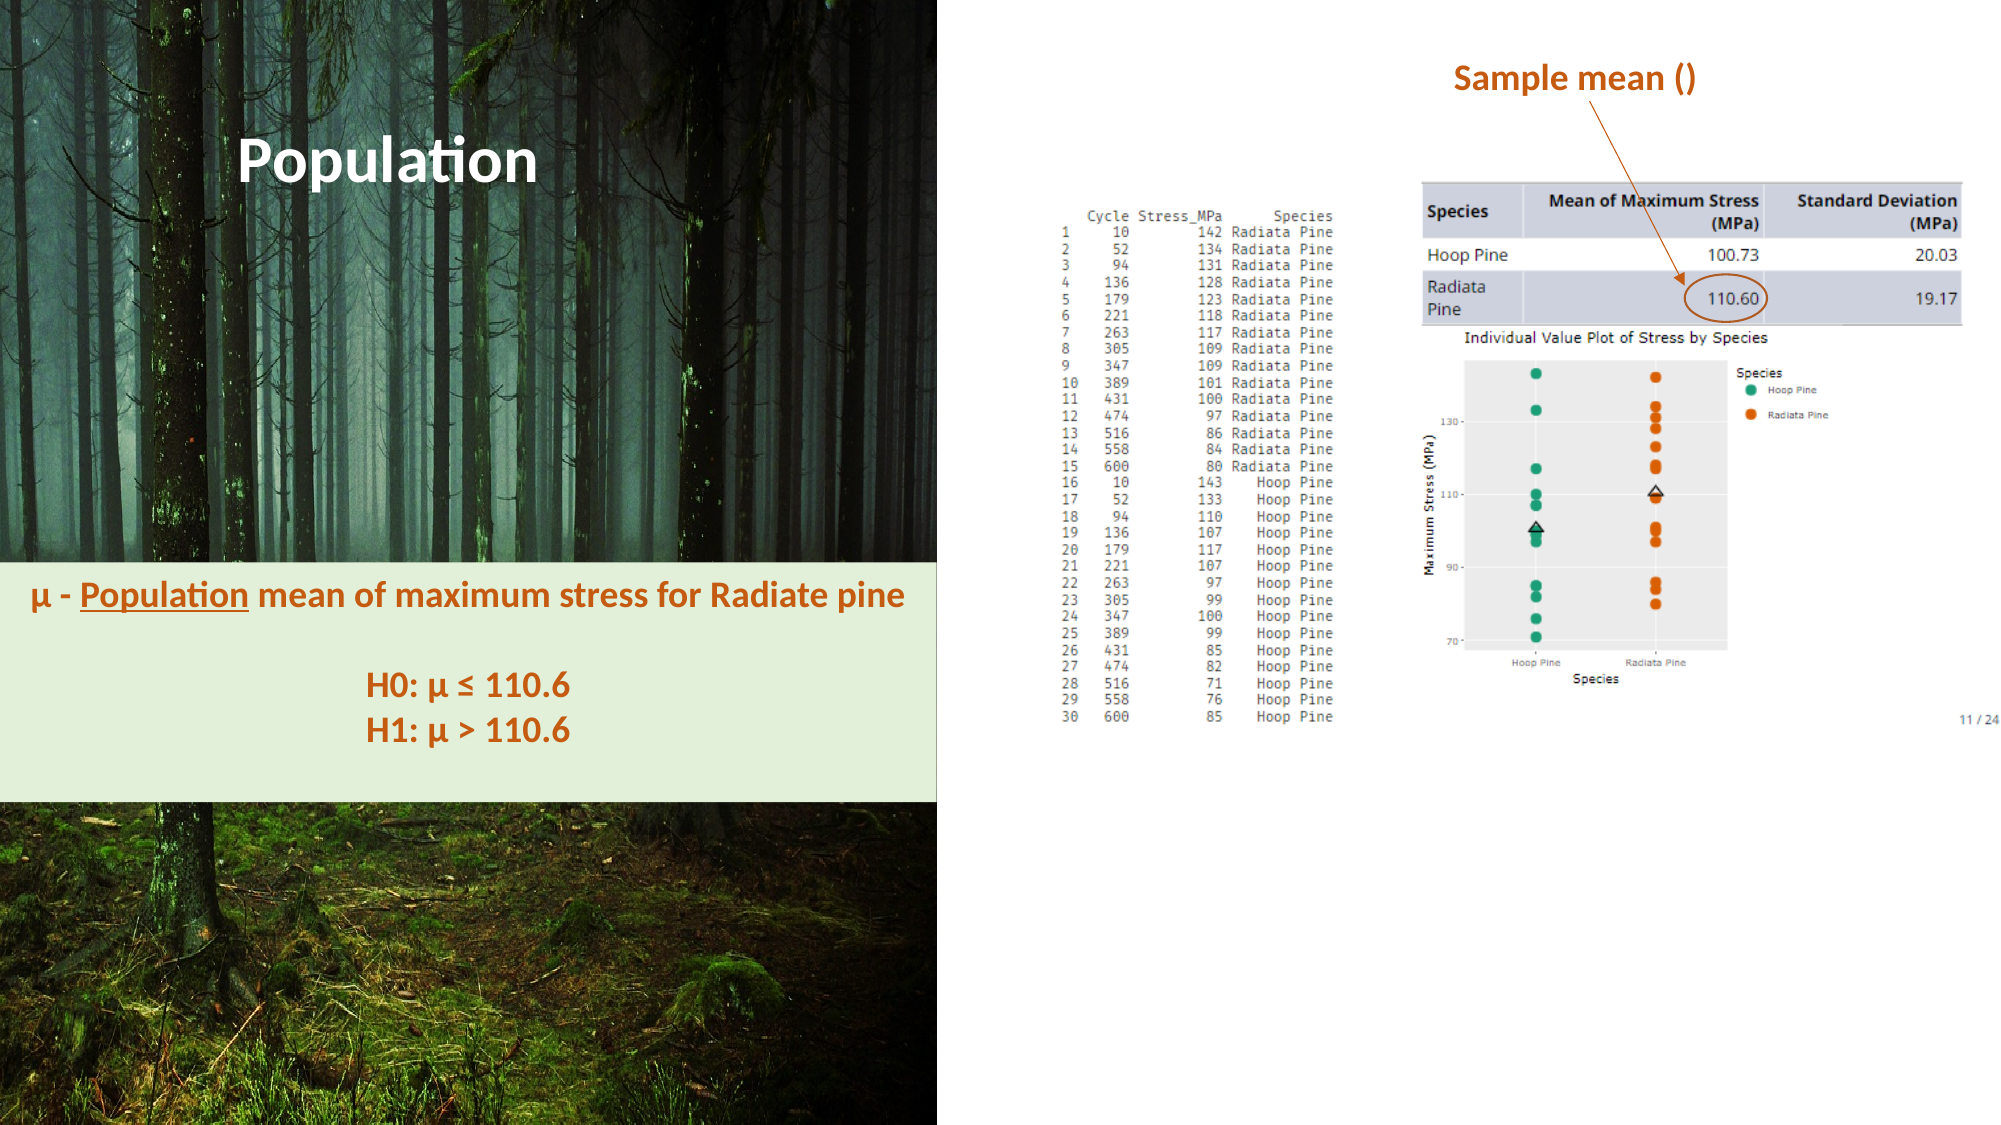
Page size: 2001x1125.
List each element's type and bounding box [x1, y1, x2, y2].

picture [1010, 171, 2000, 735]
text_box [1589, 101, 1685, 286]
picture [0, 0, 937, 1125]
